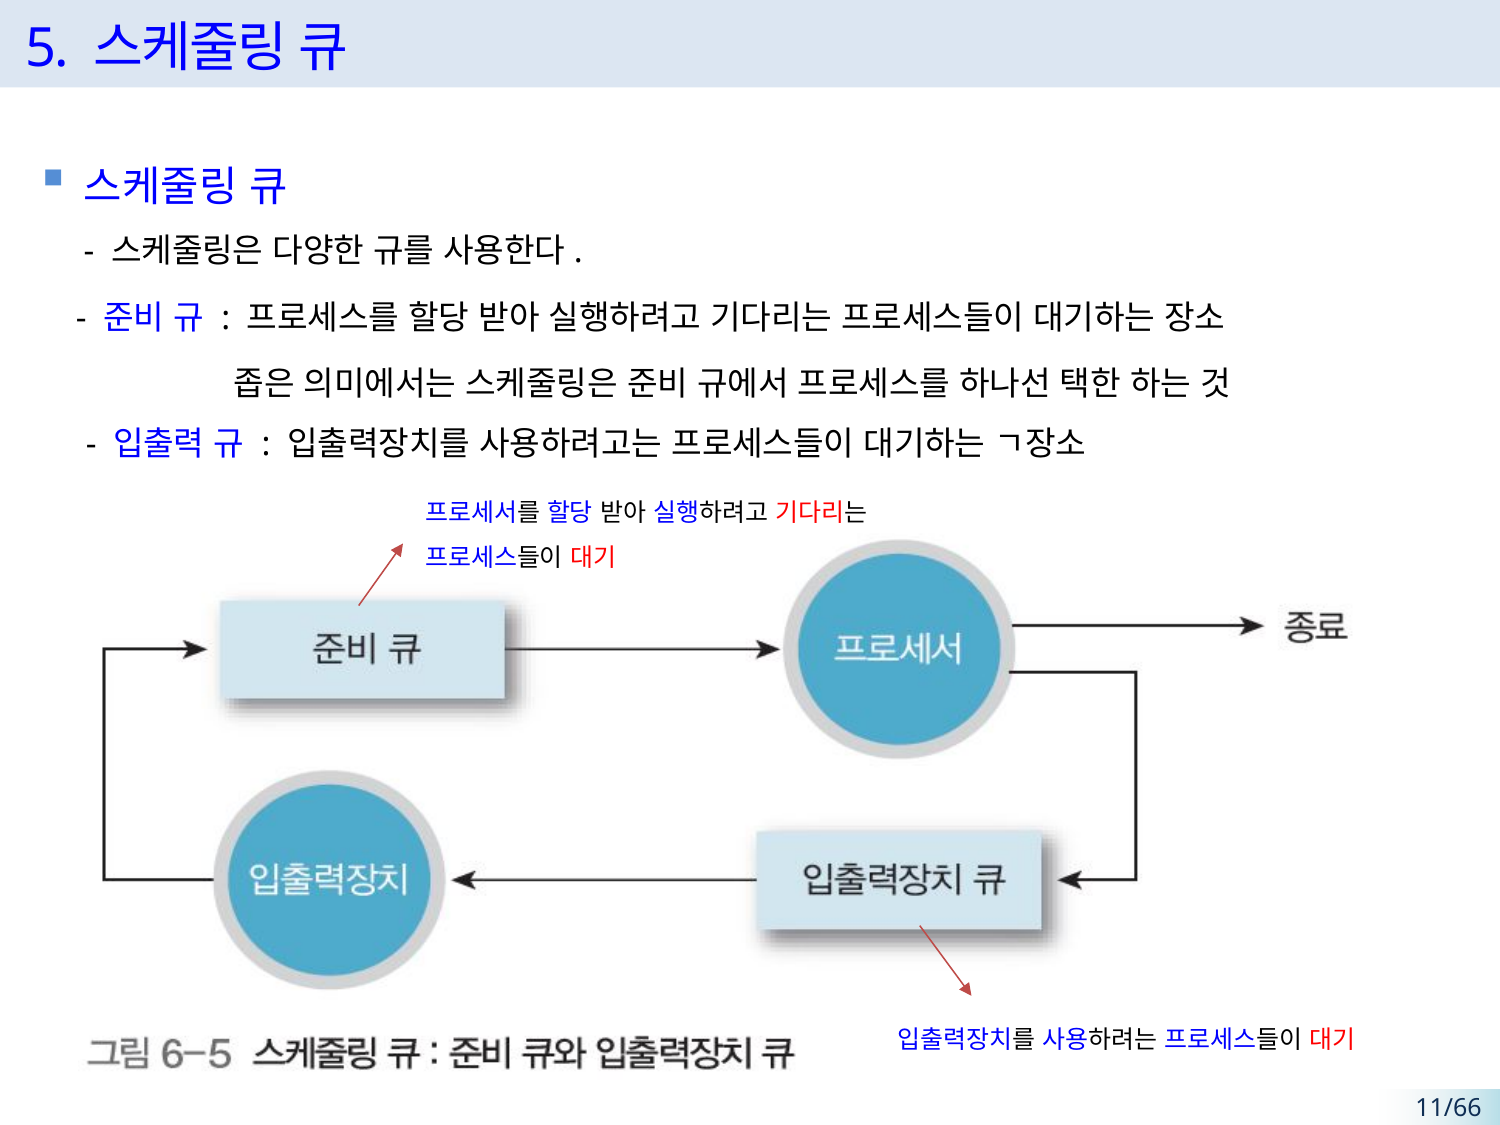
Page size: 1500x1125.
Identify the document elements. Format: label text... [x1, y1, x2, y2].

title 5. 스케줄링 큐 [10, 5, 1288, 84]
list 스케줄링 큐 - 스케줄링은 다양한 규를 사용한다. - 준비 규 : 프로세스를 할당 받아 실행하려고 기다리는 프로세스들이 대기하는 장소 좁은 의미에서는 스케줄링은 준비 규에서 프로세스를 하나선 택한 하는 것 - 입출력 규 : 입출력장치를 사용하려고는 프로세스들이 대기하는 ㄱ장소 [10, 126, 1481, 1057]
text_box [77, 473, 1445, 1080]
